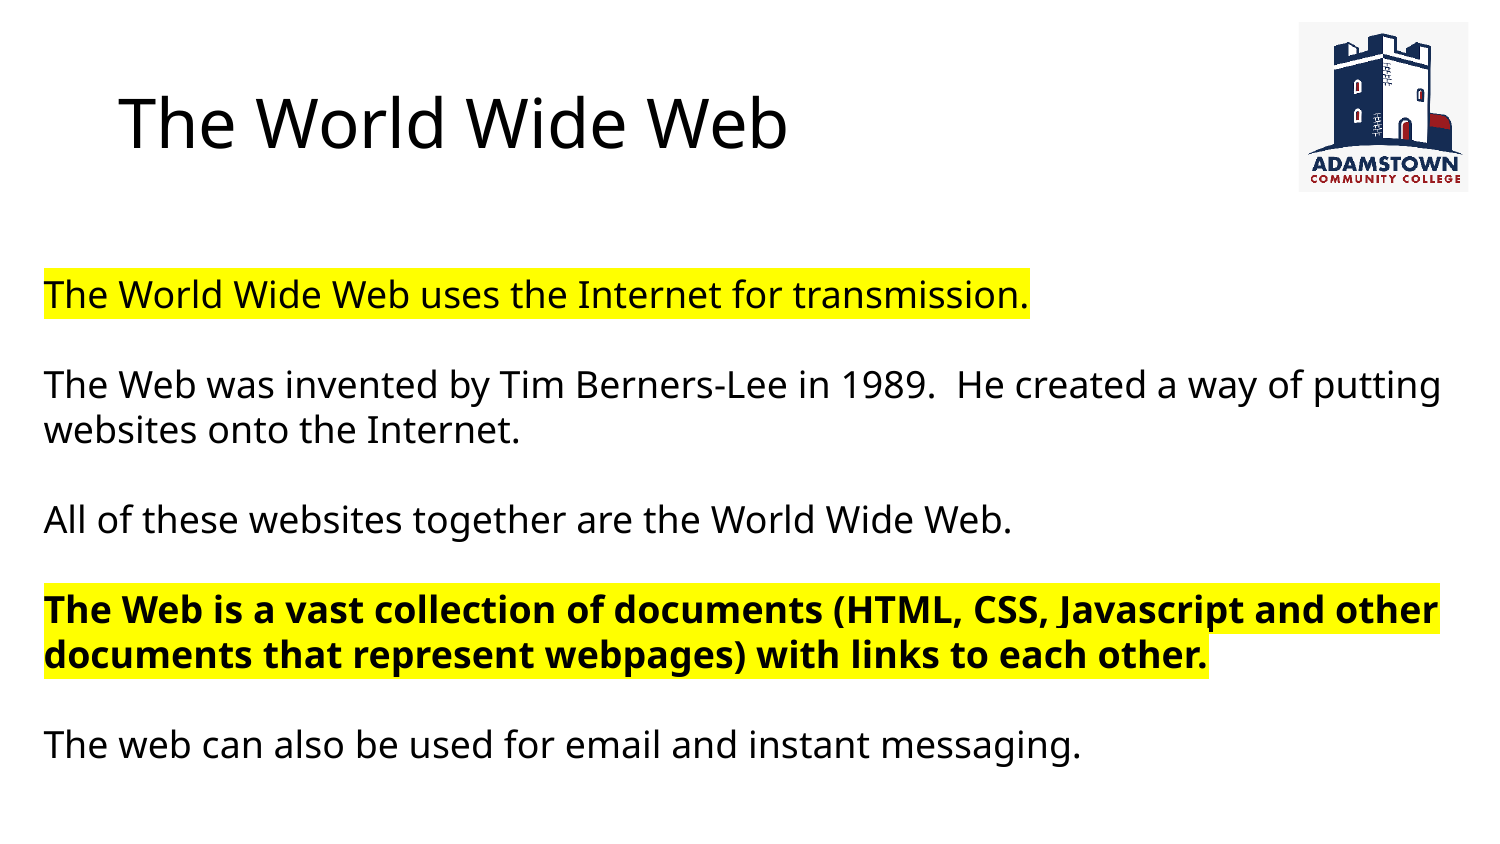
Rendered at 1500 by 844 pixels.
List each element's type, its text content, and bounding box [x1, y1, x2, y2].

title The World Wide Web [103, 44, 1397, 208]
text_box The World Wide Web uses the Internet for transmission. The Web was invented by Tim Berners-Lee in 1989. He created a way of putting websites onto the Internet. All of these websites together are the World Wide Web. The Web is a vast collection of documents (HTML, CSS, Javascript and other documents that represent webpages) with links to each other. The web can also be used for email and instant messaging. [28, 255, 1500, 781]
picture [1298, 22, 1469, 192]
